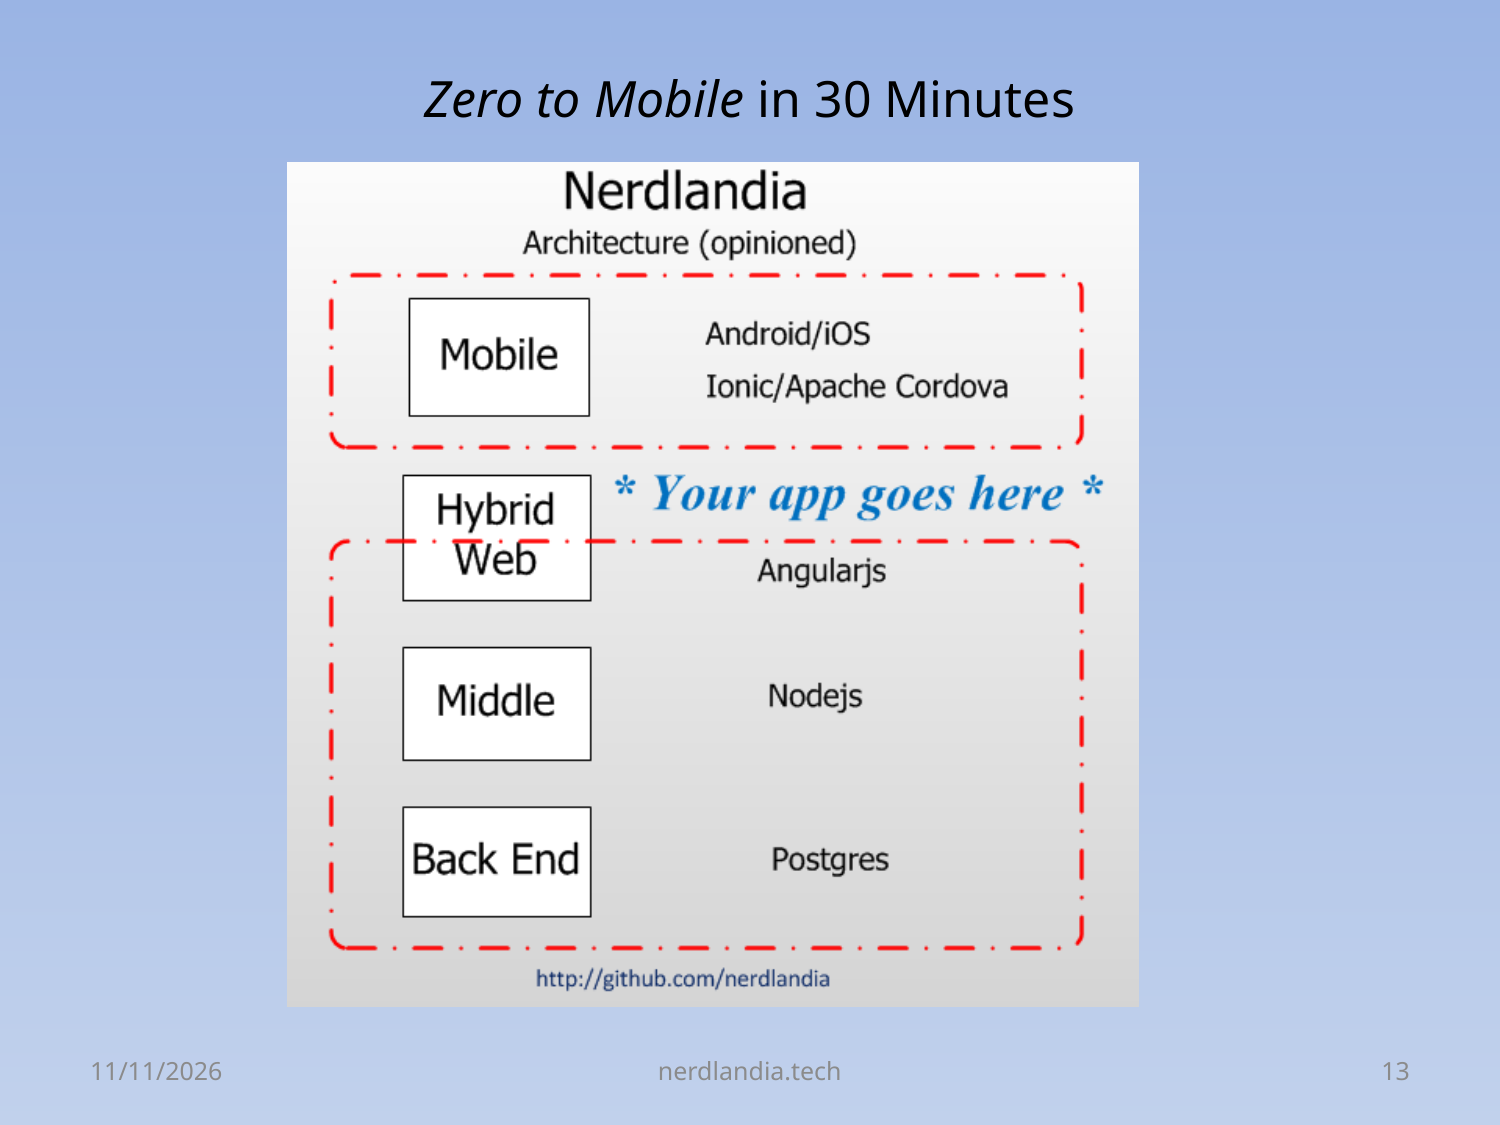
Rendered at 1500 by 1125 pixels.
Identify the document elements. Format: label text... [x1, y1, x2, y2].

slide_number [75, 1042, 425, 1103]
title Zero to Mobile in 30 Minutes [75, 45, 1425, 150]
footer nerdlandia.tech [512, 1042, 988, 1103]
slide_number 13 [1074, 1042, 1425, 1103]
picture [287, 162, 1140, 1007]
